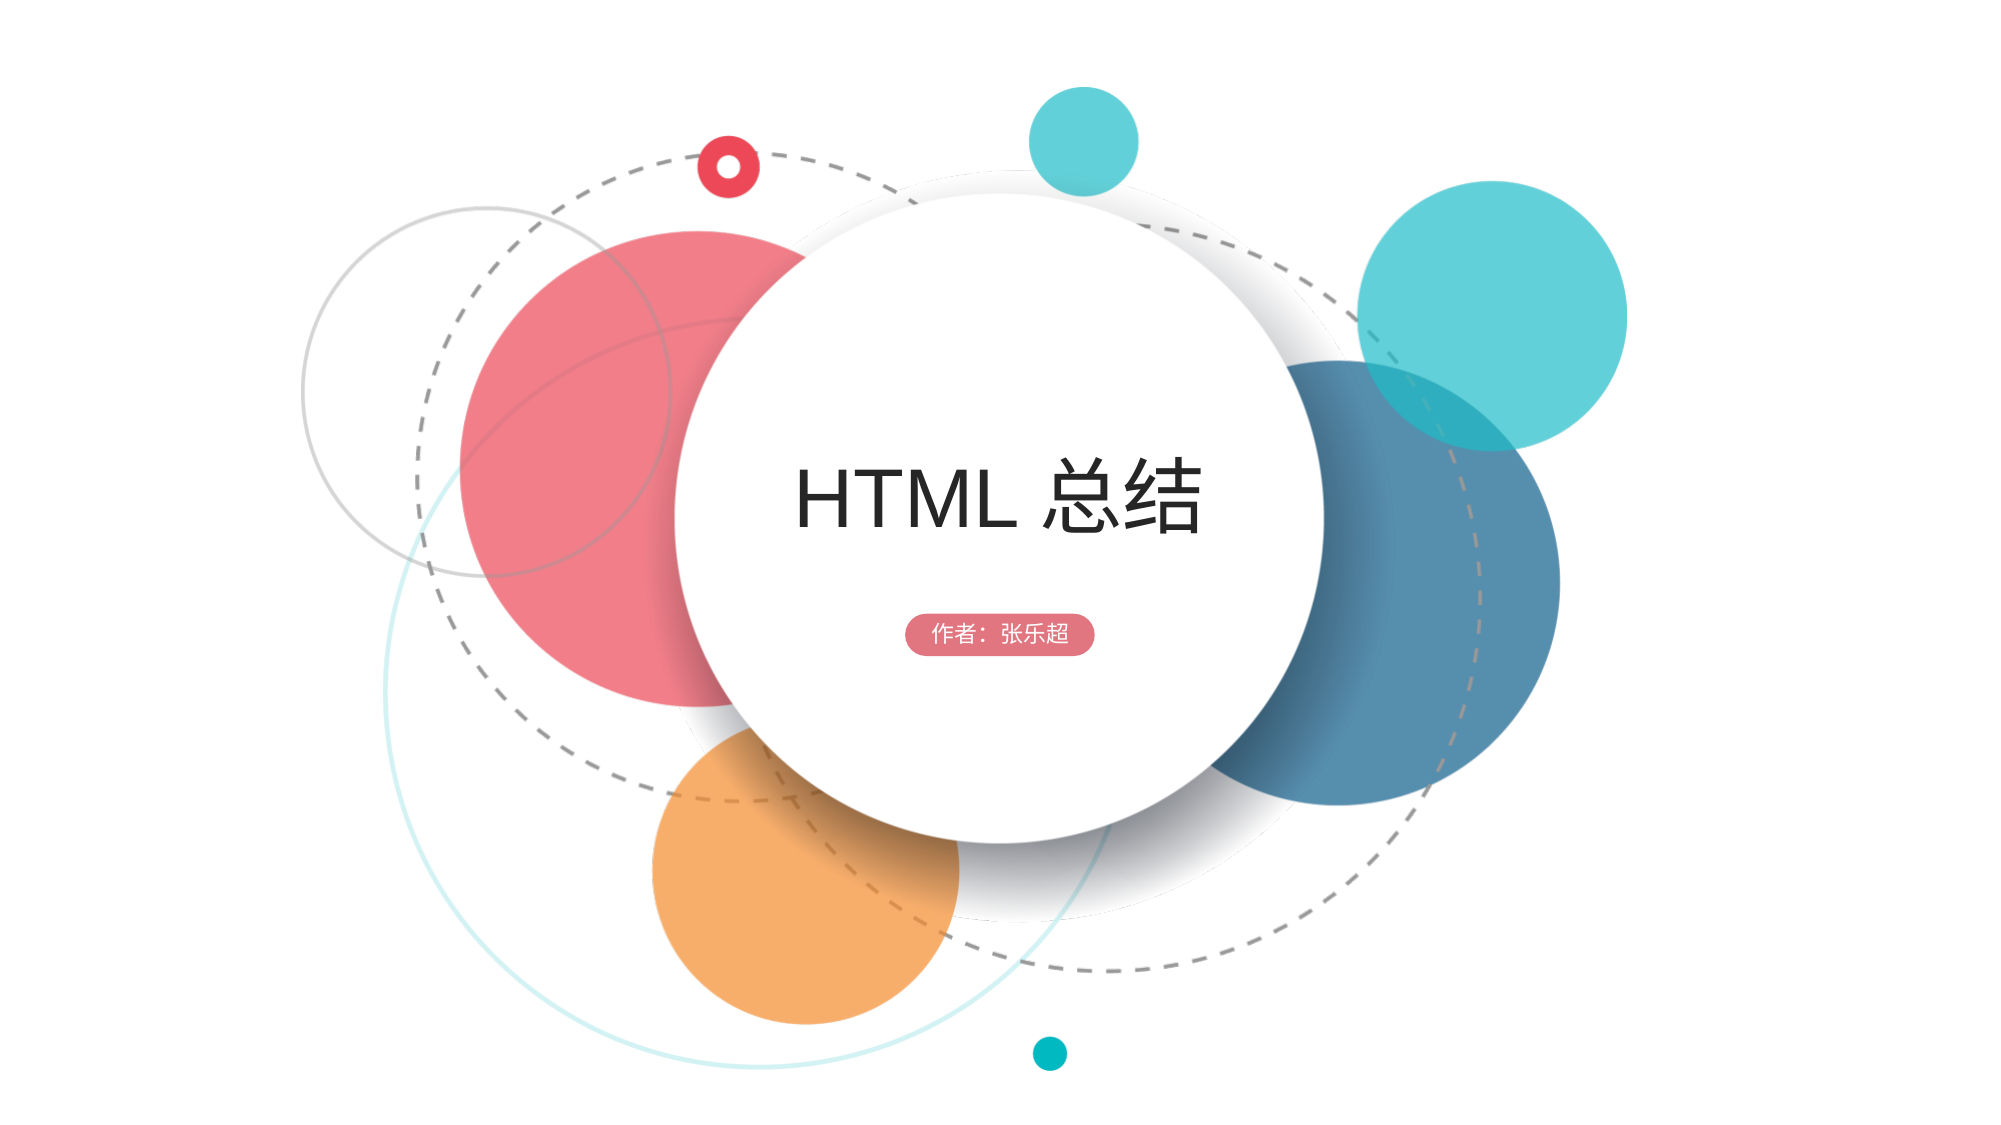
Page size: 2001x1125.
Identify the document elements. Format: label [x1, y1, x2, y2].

picture [301, 87, 1627, 1071]
text_box [905, 611, 1095, 657]
